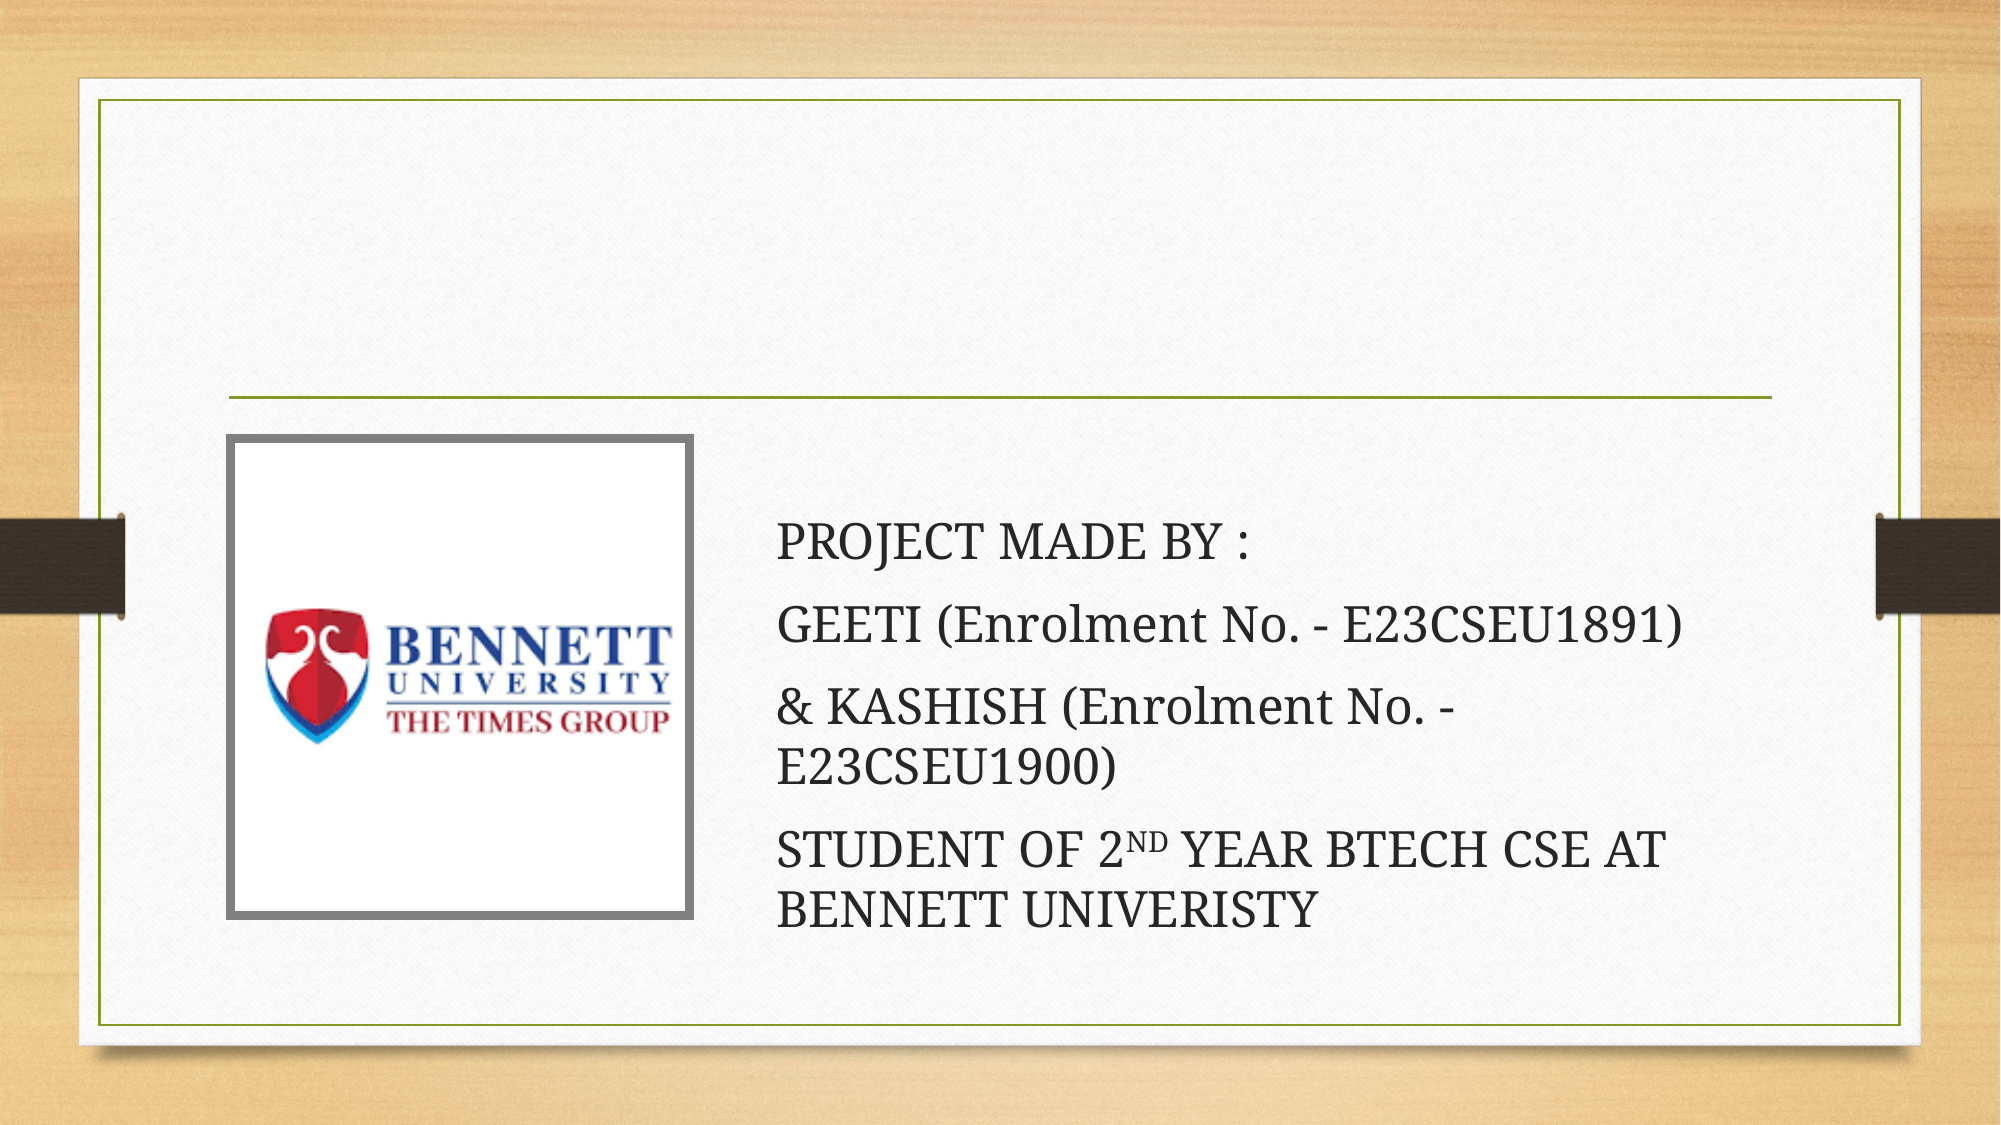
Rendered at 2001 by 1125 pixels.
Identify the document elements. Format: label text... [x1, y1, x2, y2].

picture [0, 0, 2001, 1125]
list PROJECT MADE BY : GEETI (Enrolment No. - E23CSEU1891) & KASHISH (Enrolment No. - E23CSEU1900) STUDENT OF 2ND YEAR BTECH CSE AT BENNETT UNIVERISTY [761, 419, 1788, 964]
